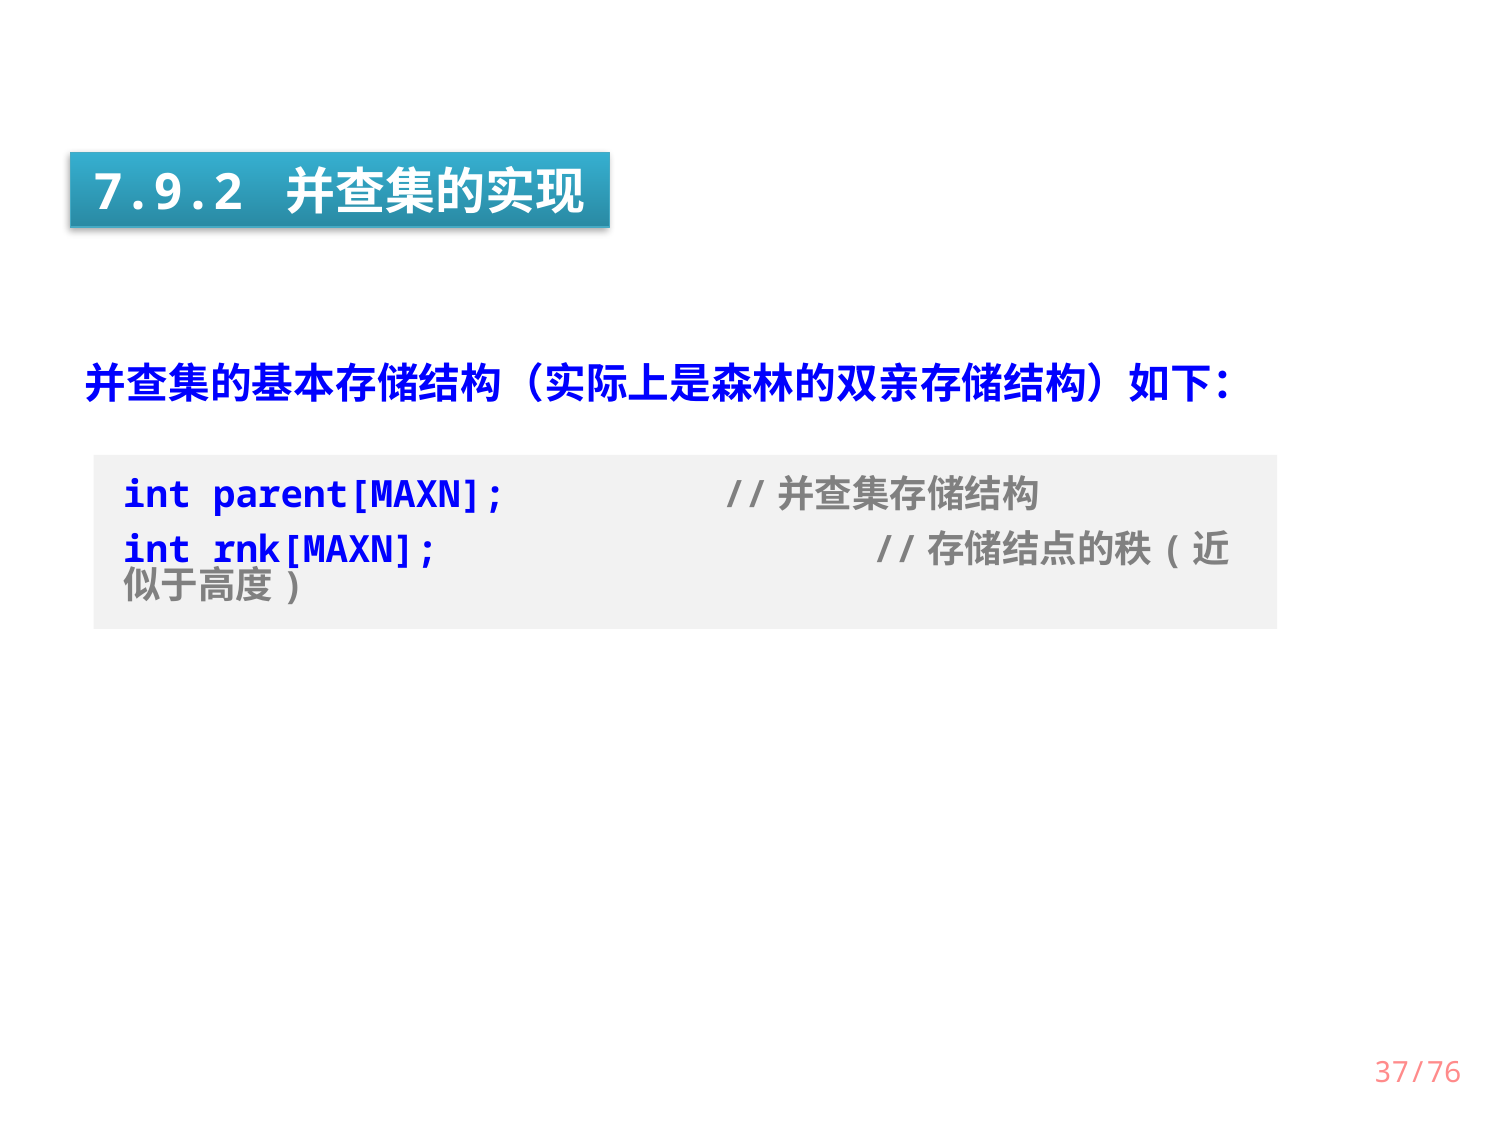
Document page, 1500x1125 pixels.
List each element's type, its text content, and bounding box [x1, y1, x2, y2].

text_box 7.9.2 并查集的实现 [70, 152, 610, 228]
text_box int parent[MAXN]; //并查集存储结构 int rnk[MAXN]; //存储结点的秩(近似于高度) [92, 453, 1279, 631]
slide_number 37/76 [1317, 1042, 1477, 1103]
text_box 并查集的基本存储结构（实际上是森林的双亲存储结构）如下： [70, 349, 1278, 415]
